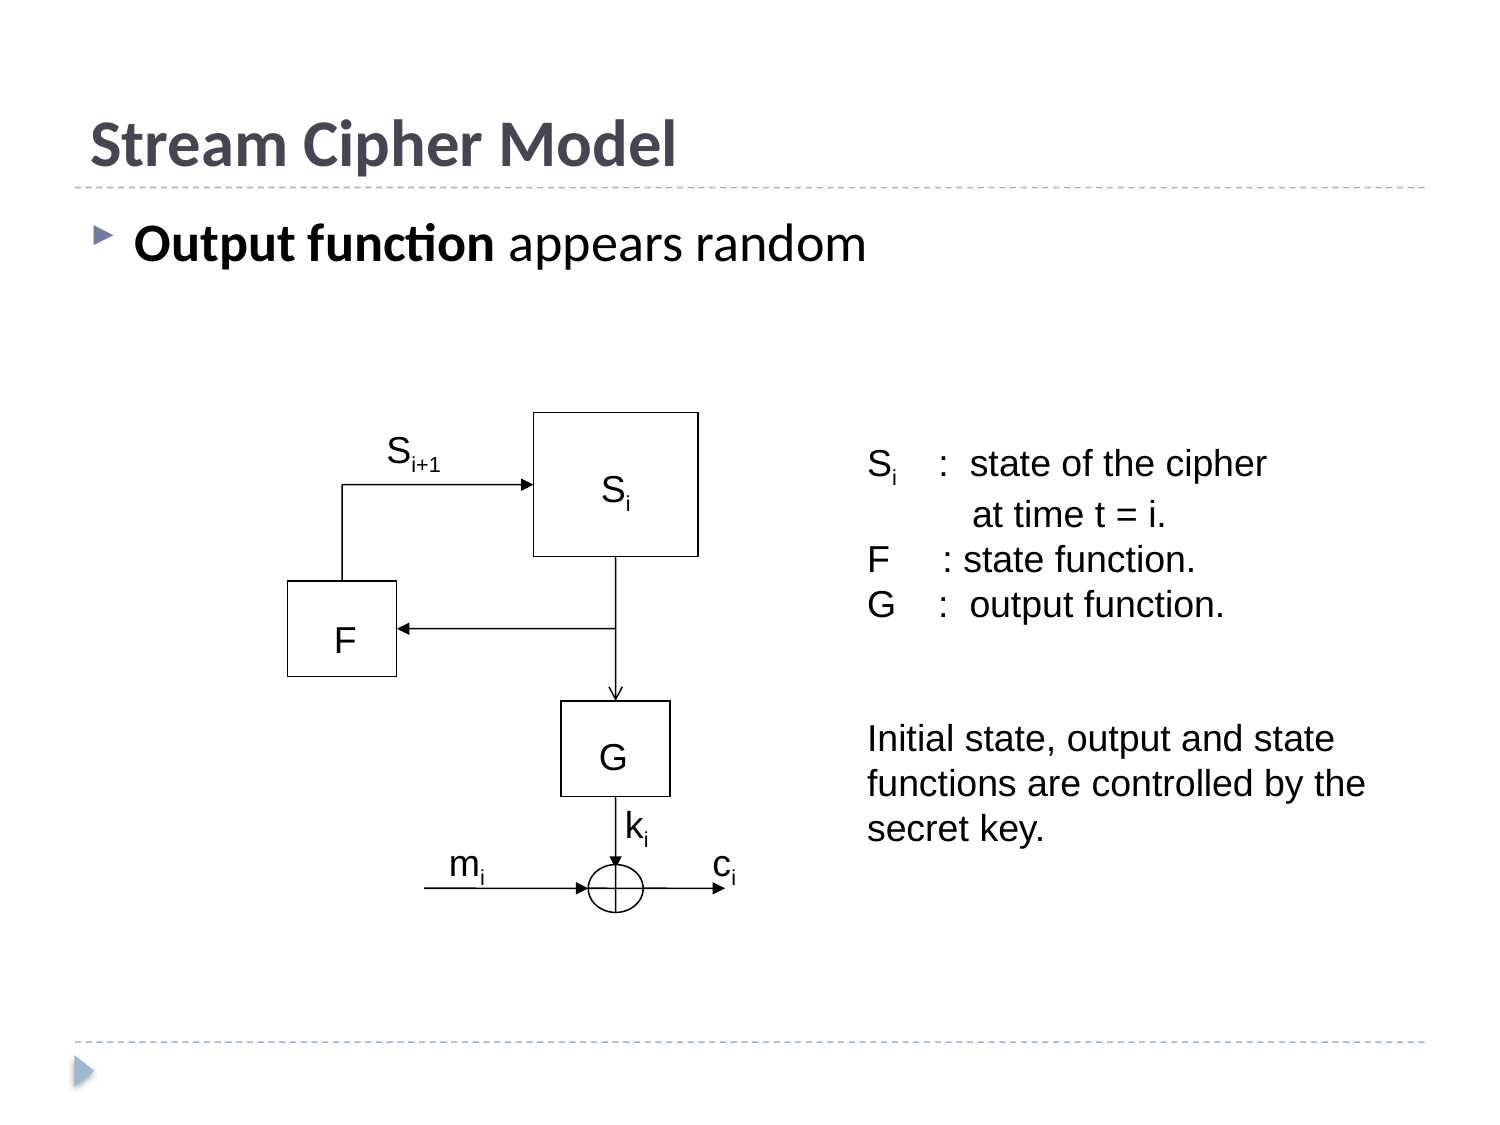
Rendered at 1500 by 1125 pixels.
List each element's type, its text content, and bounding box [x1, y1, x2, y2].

text_box [456, 478, 533, 491]
text_box [397, 622, 616, 635]
text_box [588, 889, 615, 913]
text_box G [561, 700, 671, 797]
text_box Si+1 [371, 418, 456, 485]
text_box [616, 889, 644, 913]
text_box [616, 864, 644, 888]
text_box F [287, 580, 397, 677]
text_box Initial state, output and state functions are controlled by the secret key. [852, 706, 1382, 856]
text_box ki [610, 793, 664, 860]
title Stream Cipher Model [75, 24, 1425, 188]
text_box [500, 882, 589, 895]
text_box ci [697, 831, 751, 898]
text_box Si : state of the cipher at time t = i. F : state function. G : output function. [852, 431, 1283, 633]
text_box mi [434, 831, 500, 898]
text_box Si [533, 412, 698, 557]
text_box [588, 864, 615, 888]
list Output function appears random [75, 200, 1350, 325]
text_box [608, 629, 623, 700]
